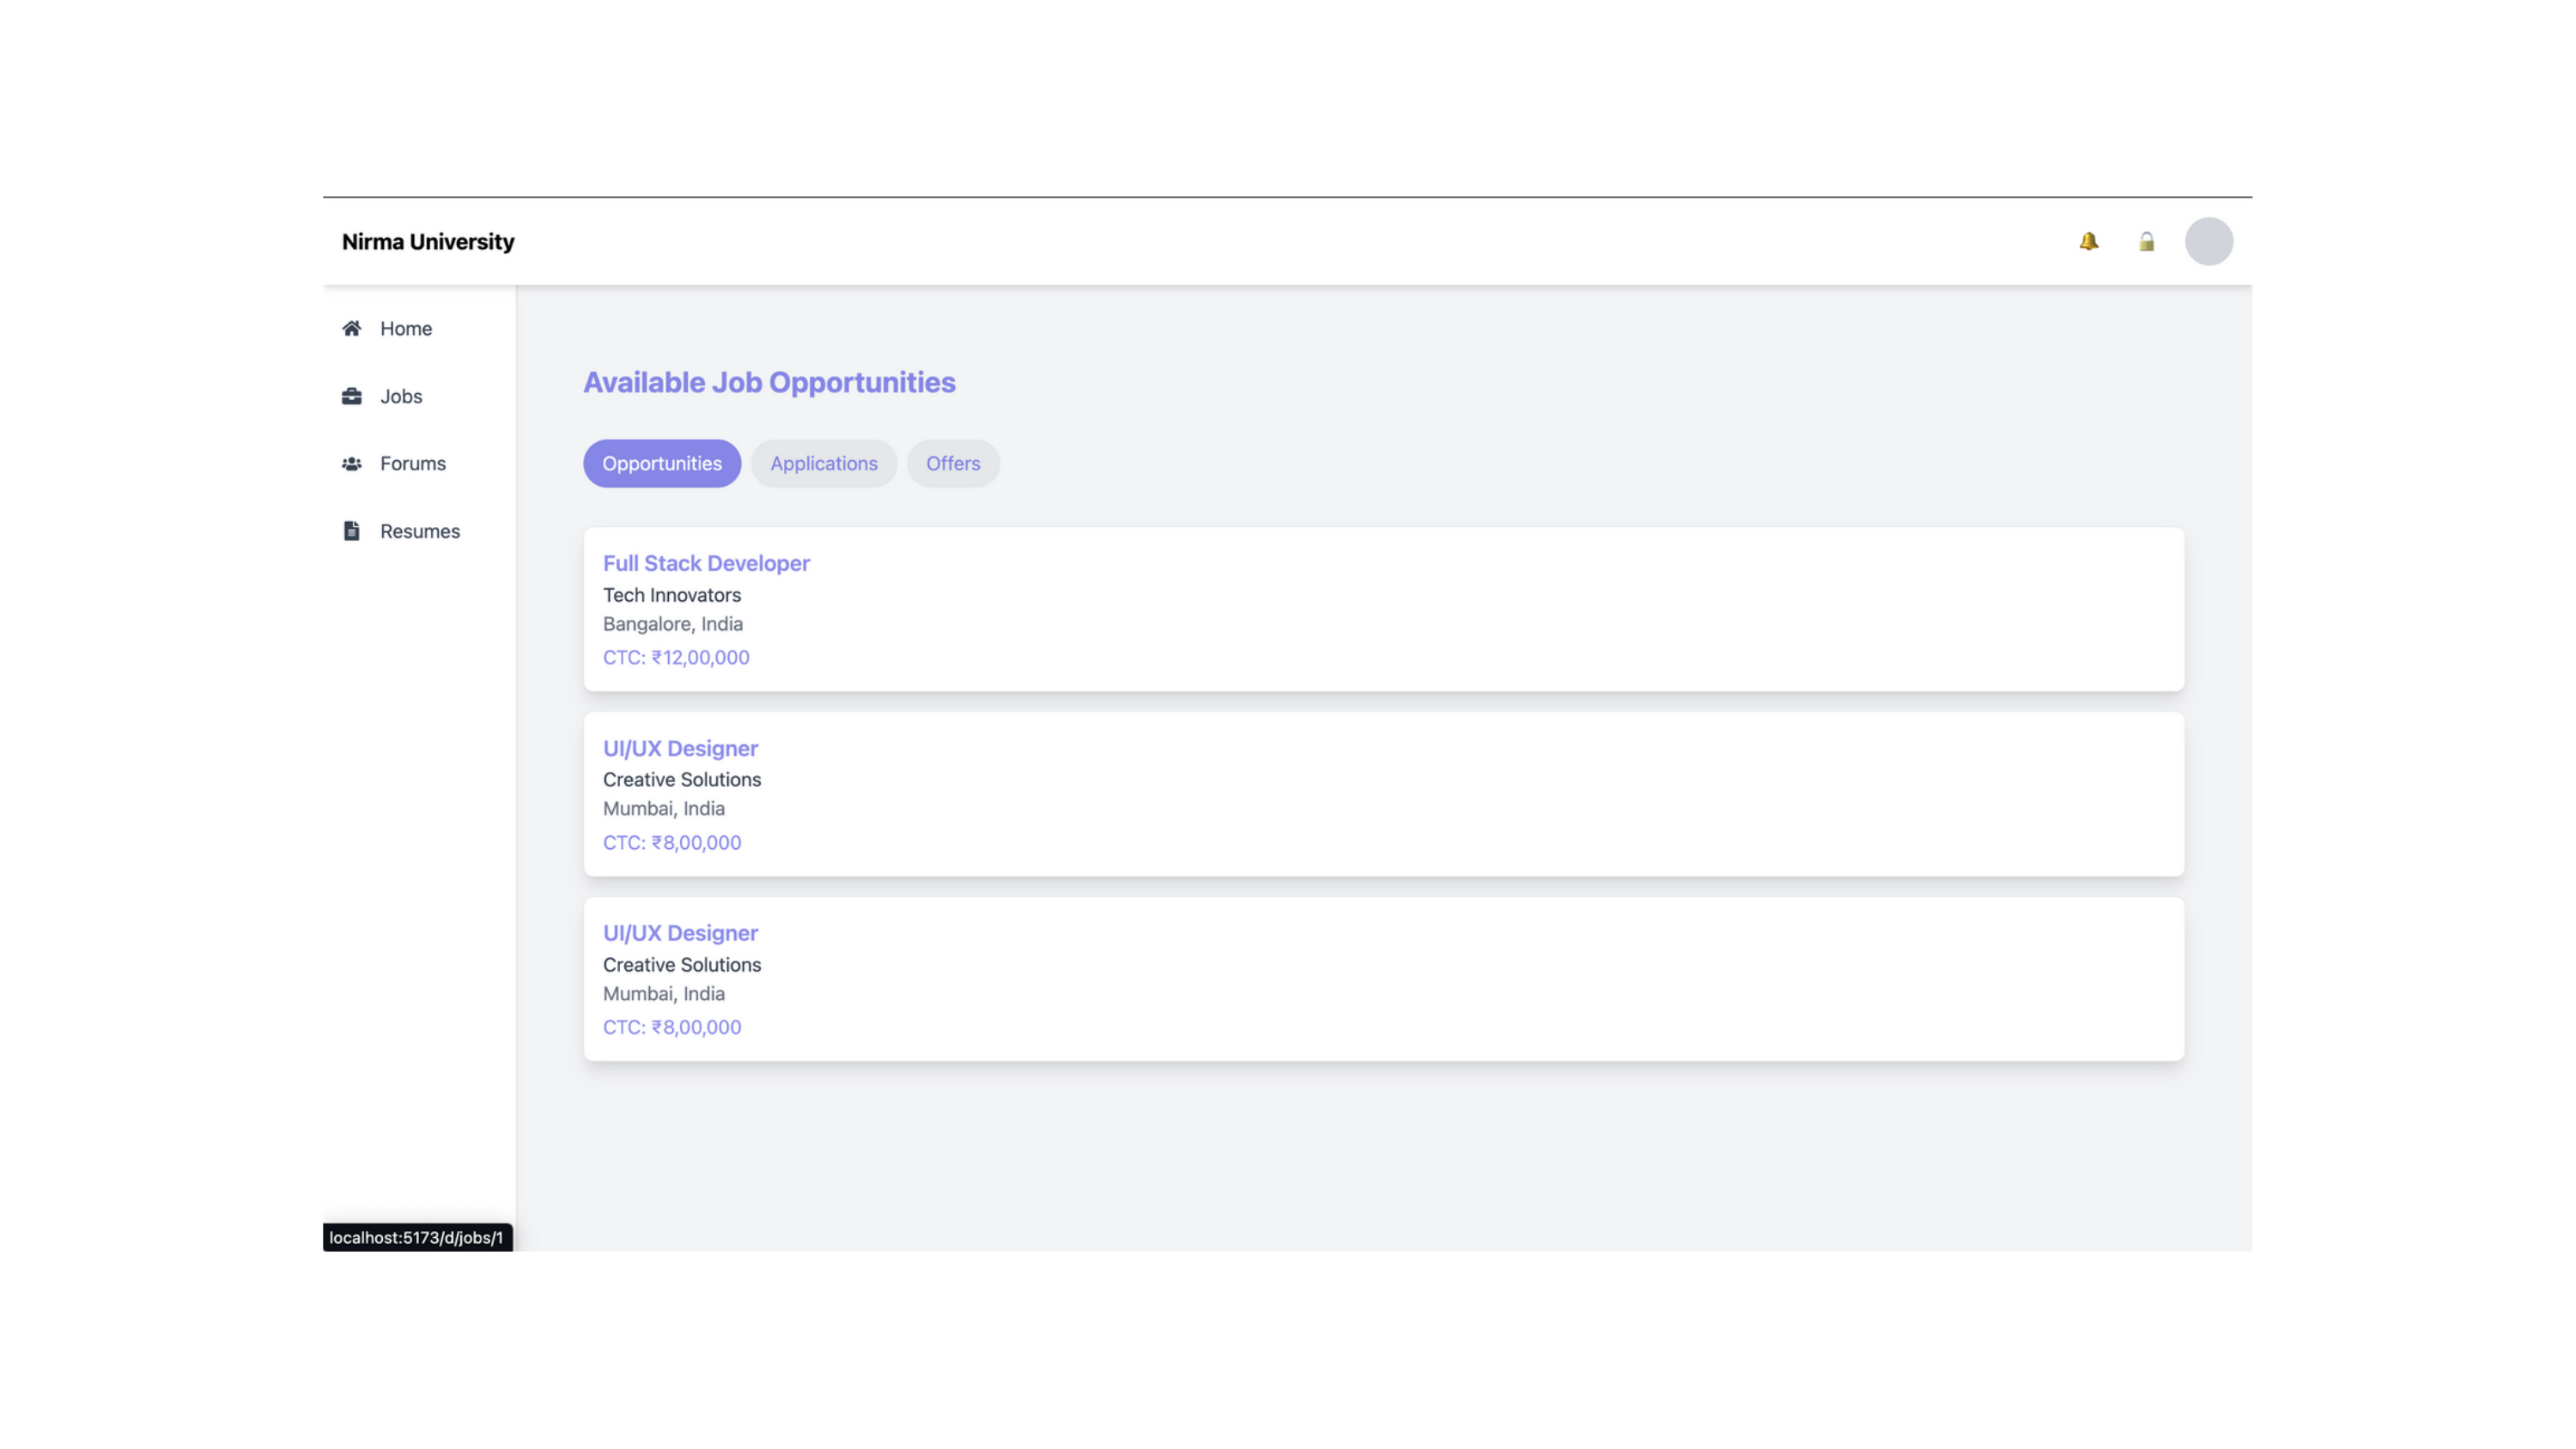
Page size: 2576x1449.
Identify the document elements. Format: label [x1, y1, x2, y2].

text_box [323, 197, 2253, 1252]
